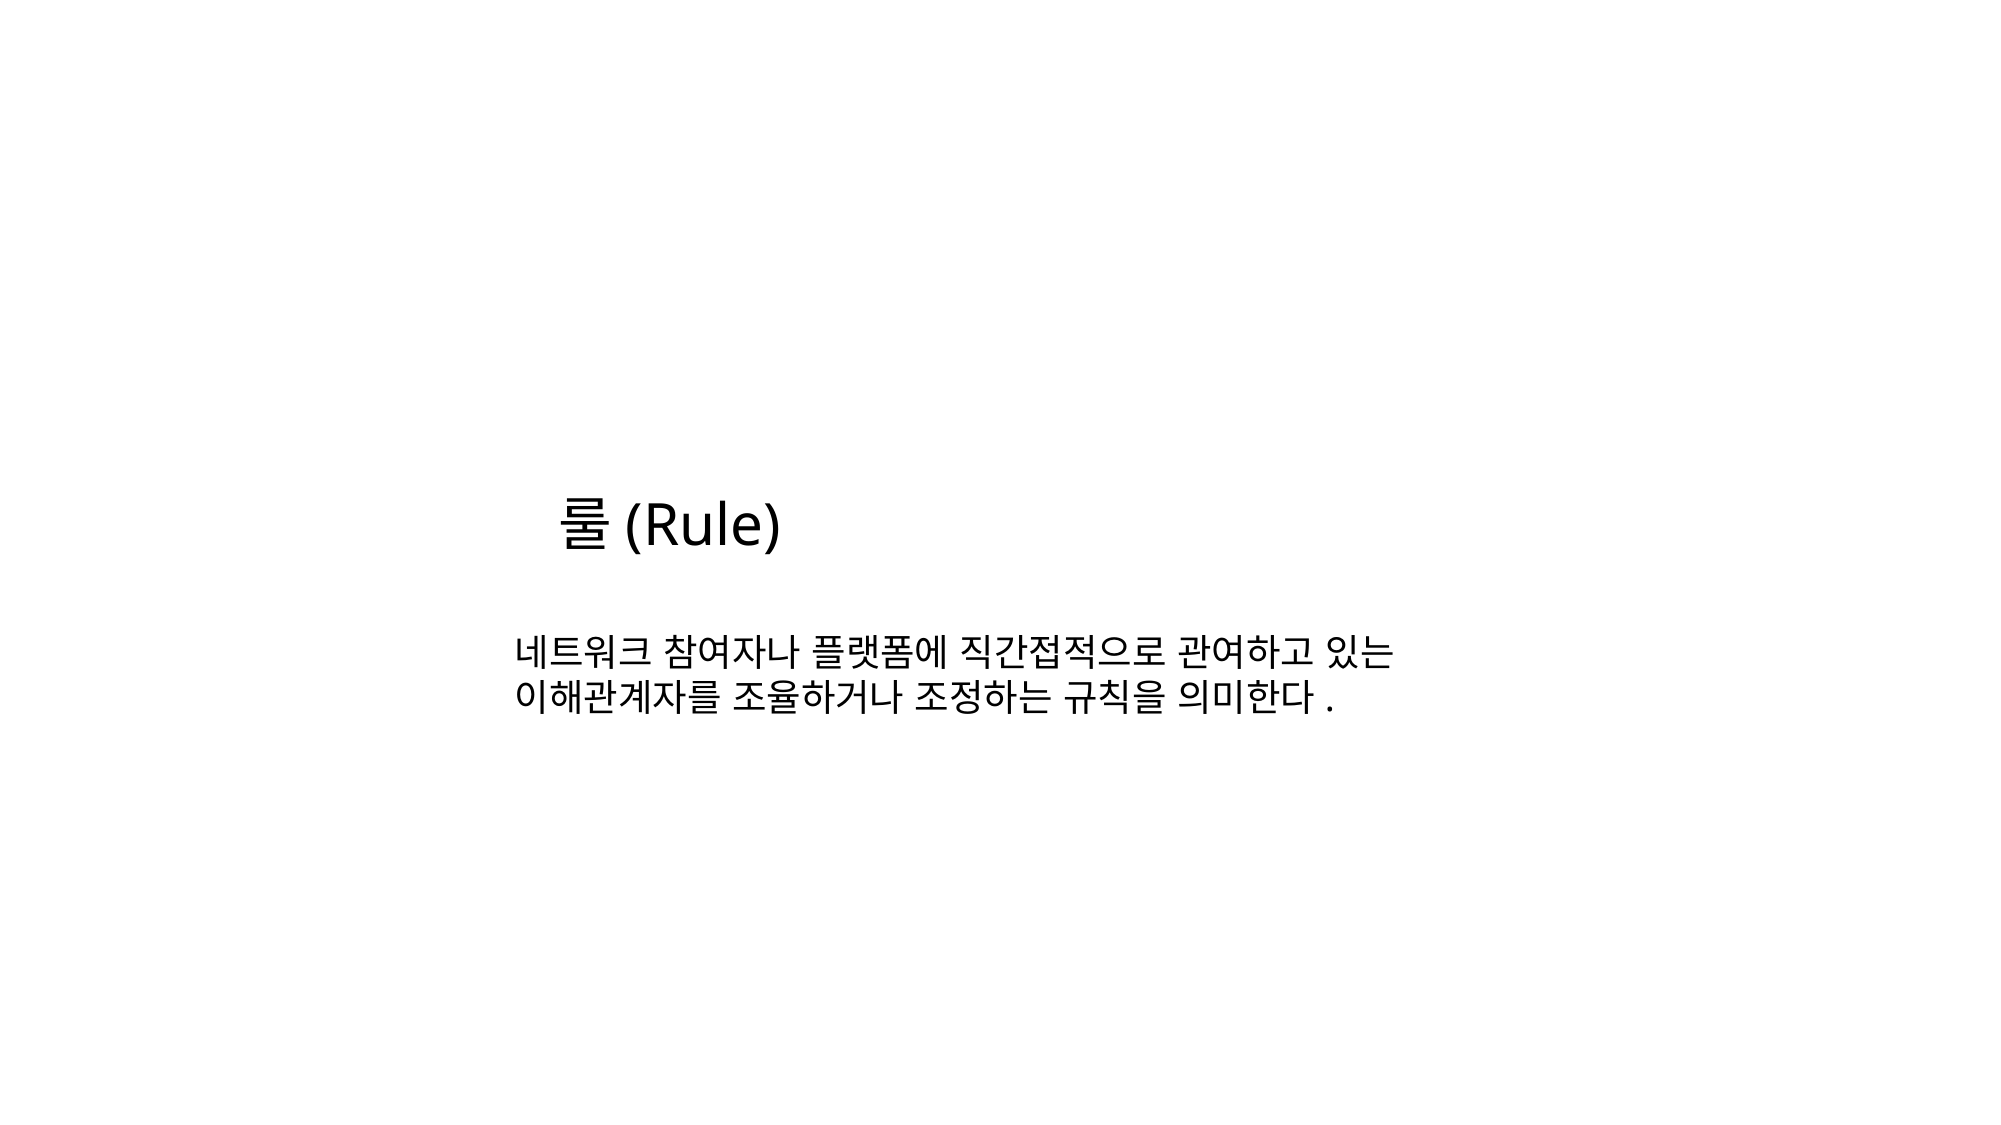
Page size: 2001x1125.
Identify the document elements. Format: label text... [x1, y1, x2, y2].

text_box 네트워크 참여자나 플랫폼에 직간접적으로 관여하고 있는 이해관계자를 조율하거나 조정하는 규칙을 의미한다. [500, 621, 1500, 727]
text_box 룰(Rule) [543, 479, 796, 565]
